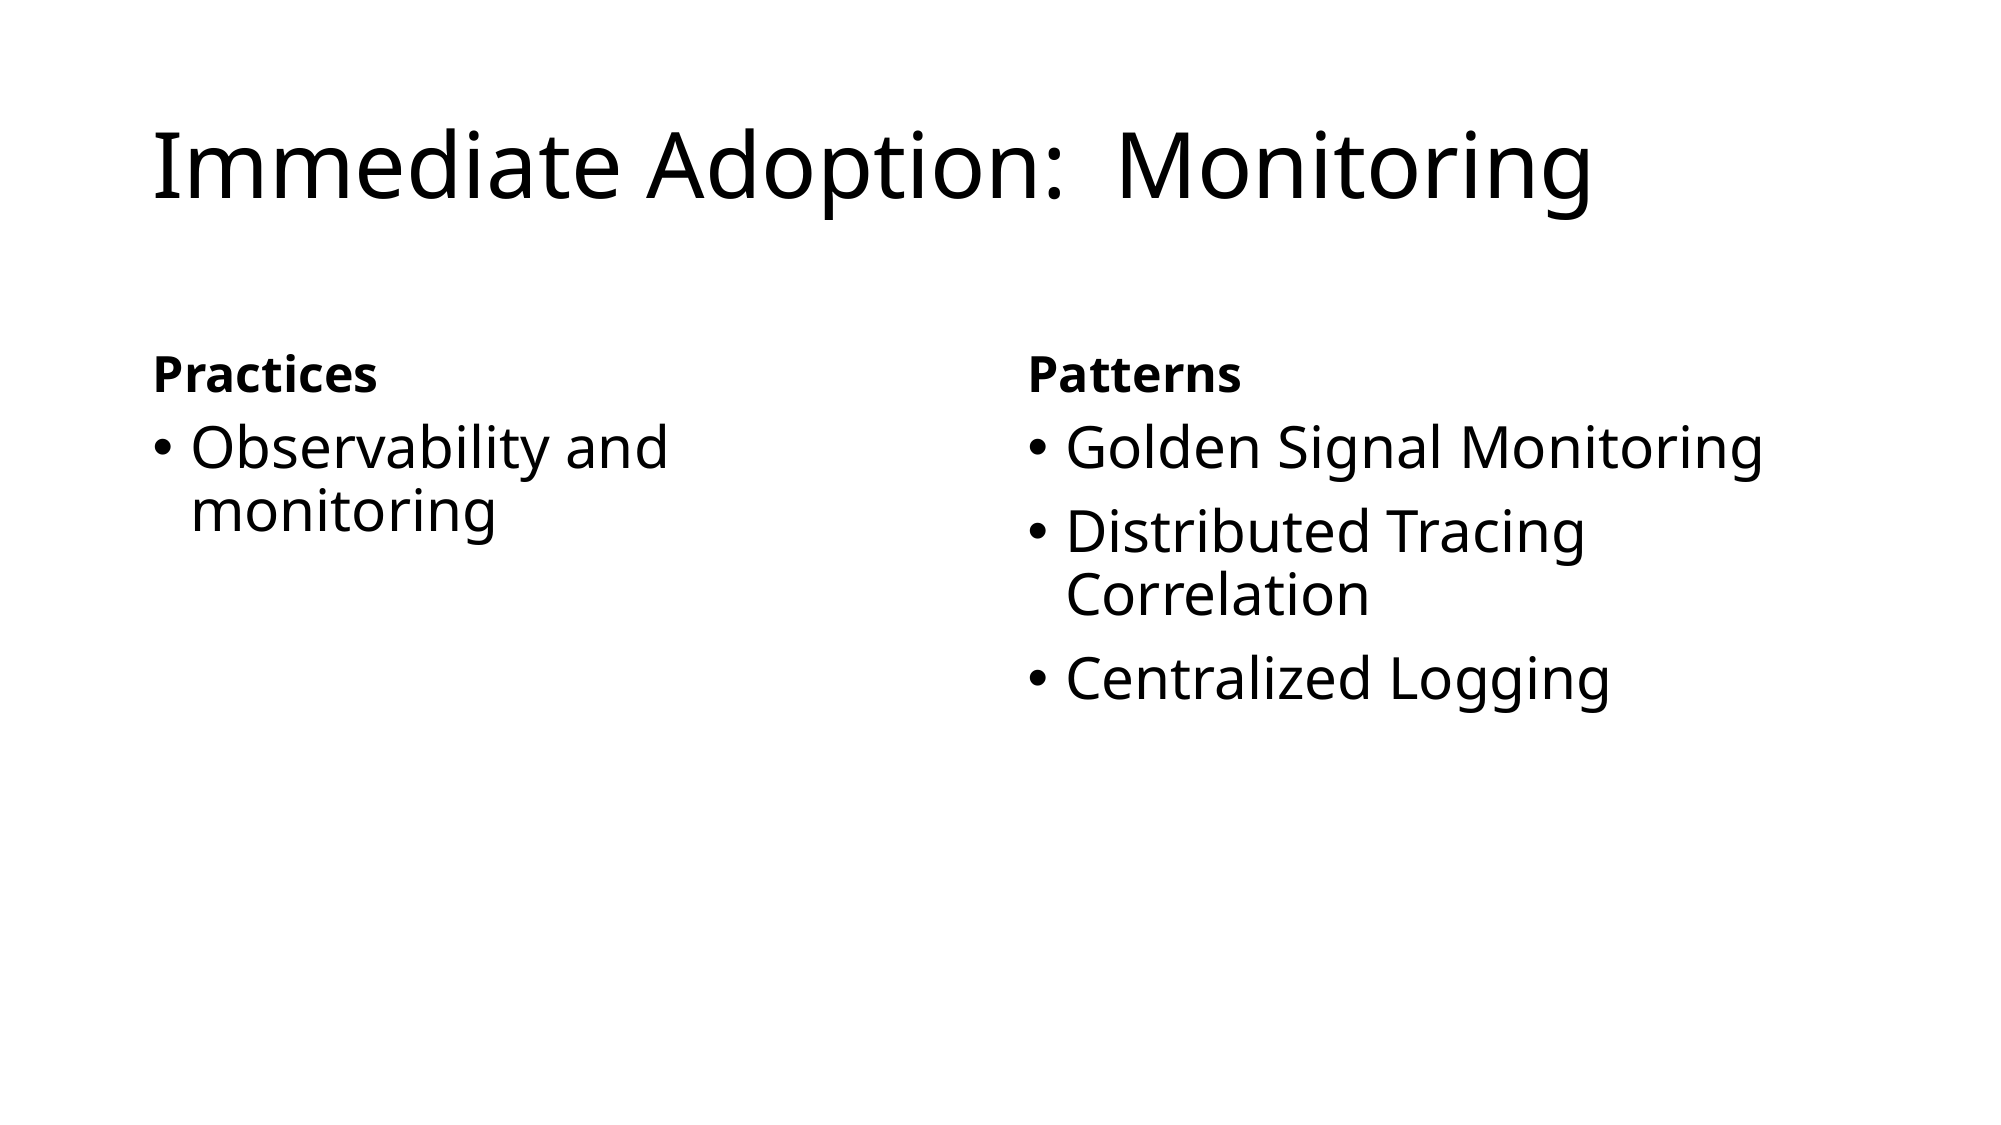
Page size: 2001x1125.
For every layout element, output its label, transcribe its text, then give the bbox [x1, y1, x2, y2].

list Observability and monitoring [137, 410, 984, 1016]
list Golden Signal Monitoring Distributed Tracing Correlation Centralized Logging [1012, 410, 1863, 1016]
title Immediate Adoption: Monitoring [137, 59, 1863, 278]
list Practices [137, 275, 984, 410]
list Patterns [1012, 275, 1863, 410]
